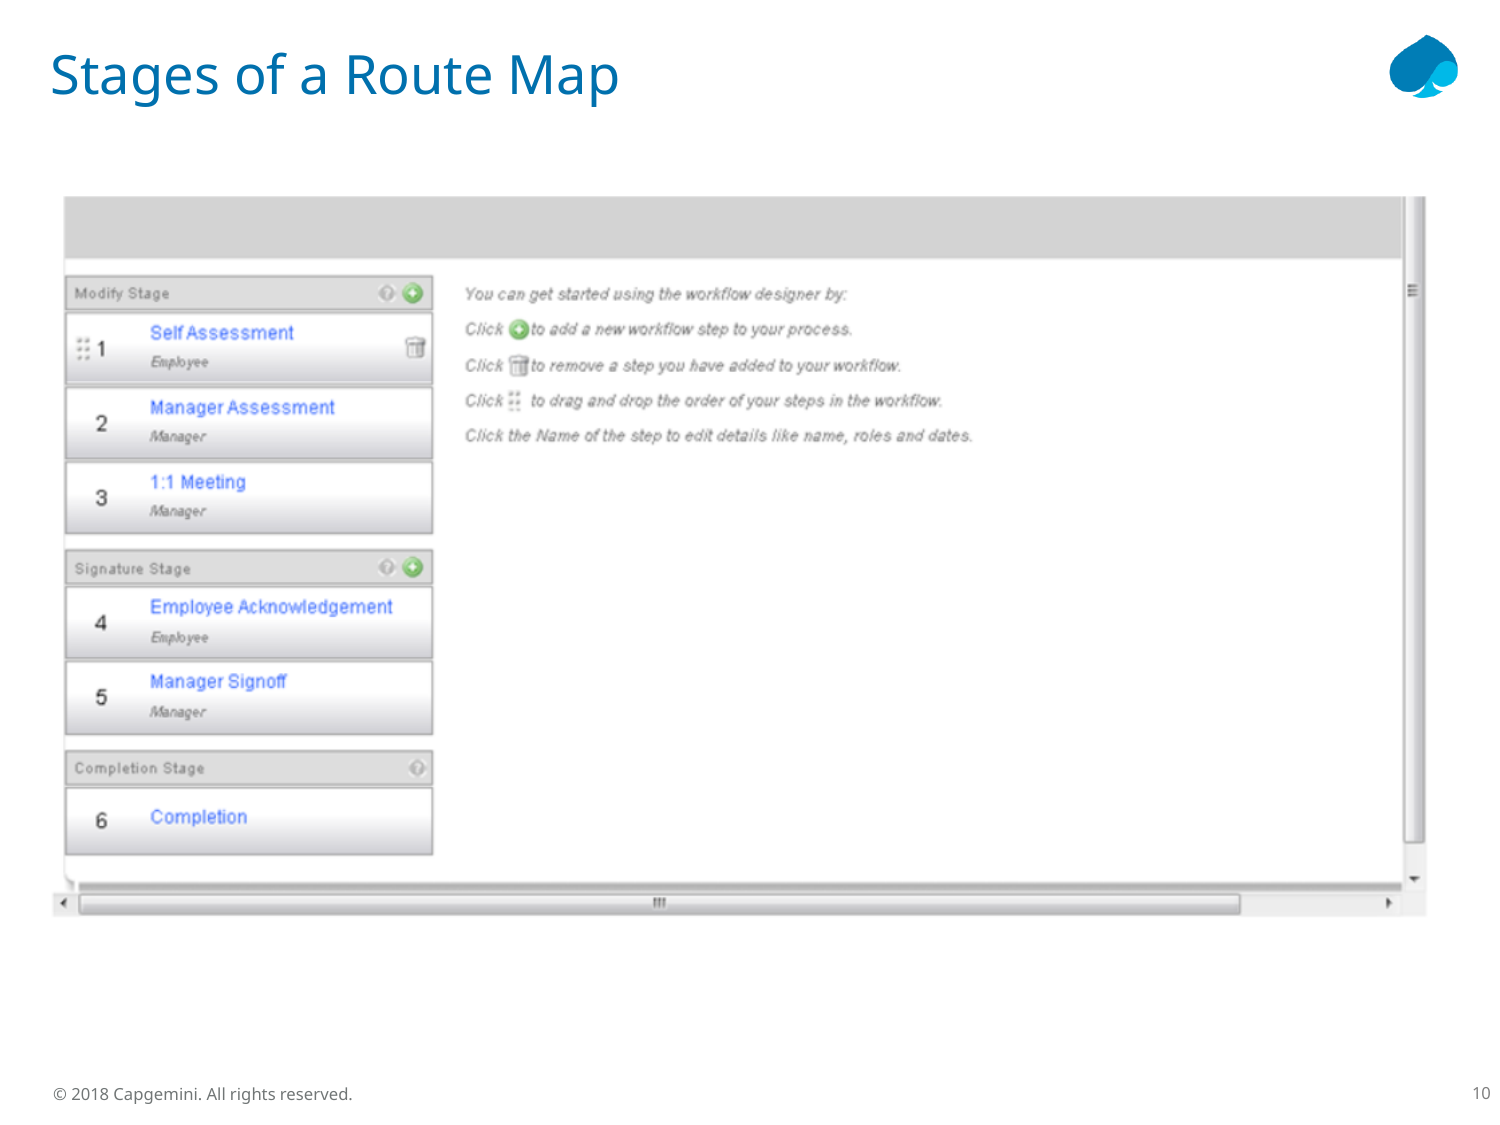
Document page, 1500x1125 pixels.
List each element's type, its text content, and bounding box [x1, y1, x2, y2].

title Stages of a Route Map [50, 42, 1447, 184]
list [50, 183, 1445, 928]
picture [1388, 33, 1458, 62]
picture [1447, 78, 1458, 103]
